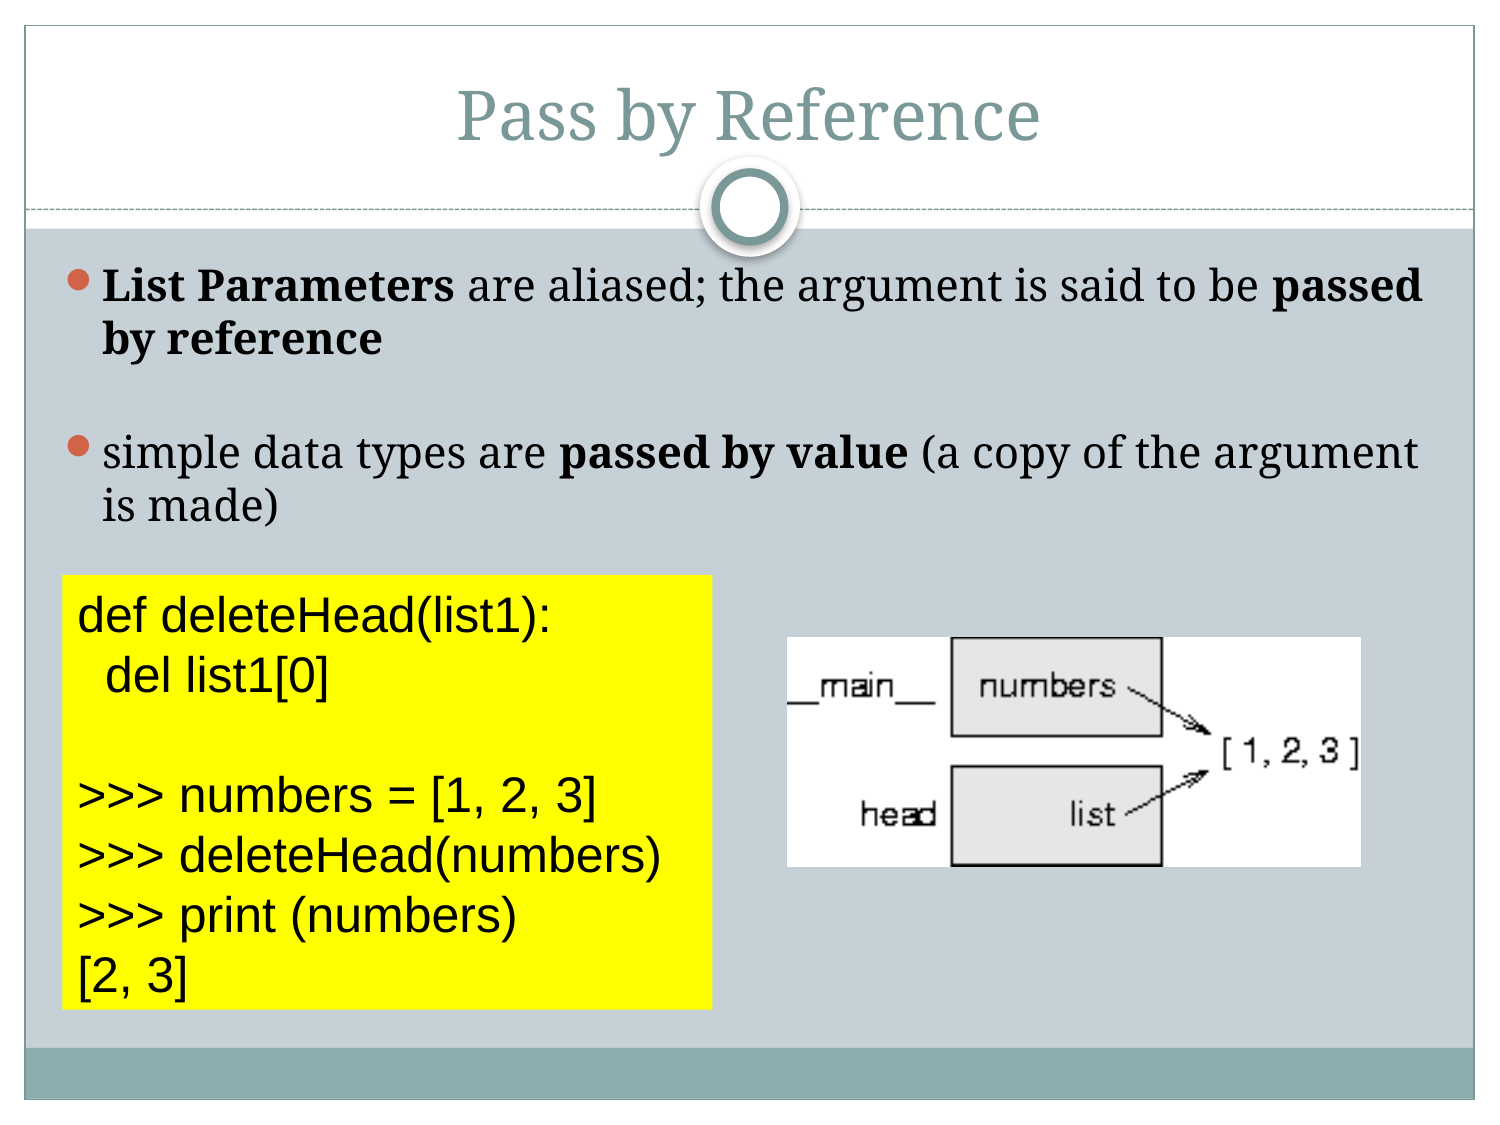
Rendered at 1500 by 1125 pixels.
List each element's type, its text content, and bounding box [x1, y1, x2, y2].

list List Parameters are aliased; the argument is said to be passed by reference simple data types are passed by value (a copy of the argument is made) [49, 250, 1445, 538]
text_box def deleteHead(list1): del list1[0] >>> numbers = [1, 2, 3] >>> deleteHead(numbers) >>> print (numbers) [2, 3] [62, 574, 713, 1010]
title Pass by Reference [49, 37, 1450, 162]
picture [787, 637, 1361, 867]
